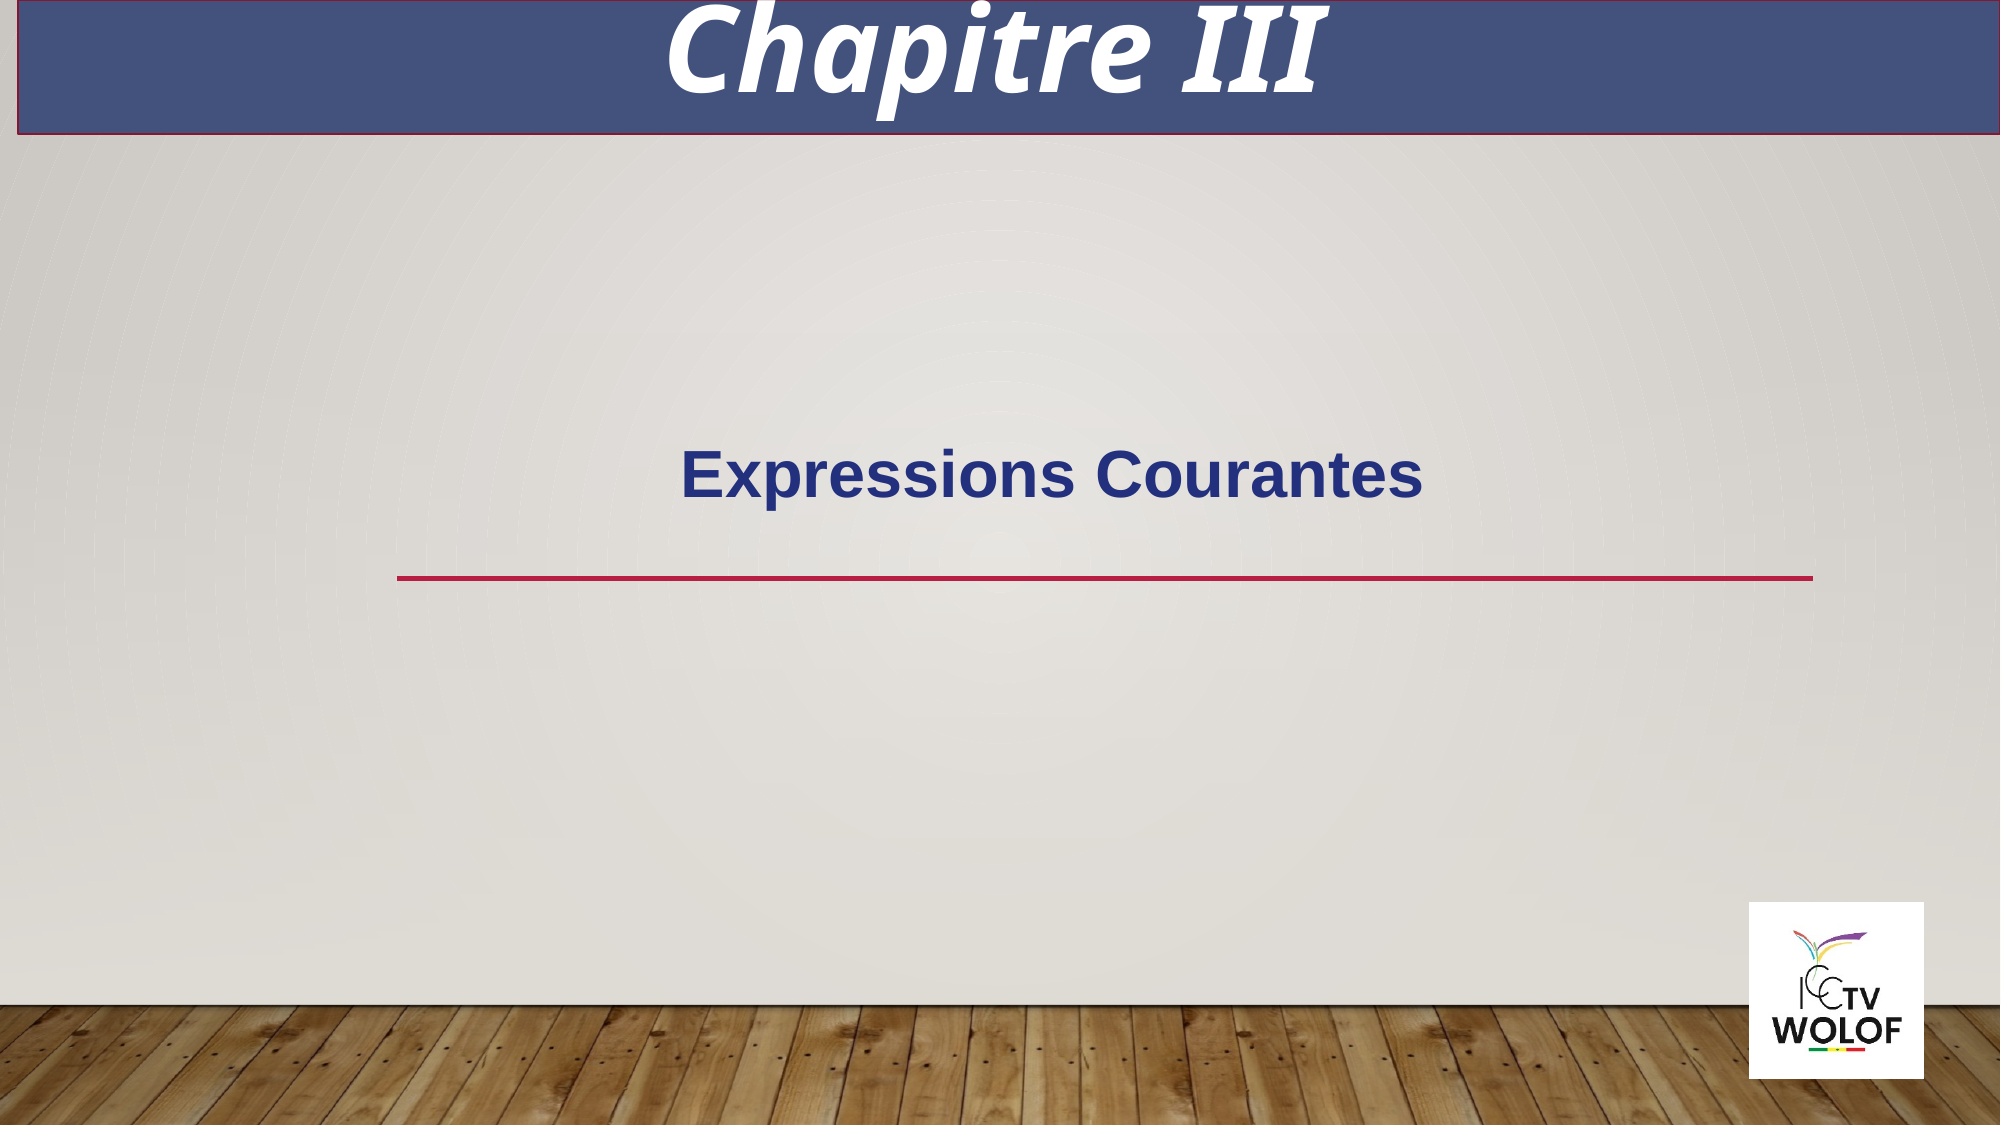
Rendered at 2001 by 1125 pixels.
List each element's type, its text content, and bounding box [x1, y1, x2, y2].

text_box Chapitre III [17, 0, 2000, 135]
picture [0, 901, 2000, 1125]
text_box Expressions Courantes [478, 423, 1628, 519]
